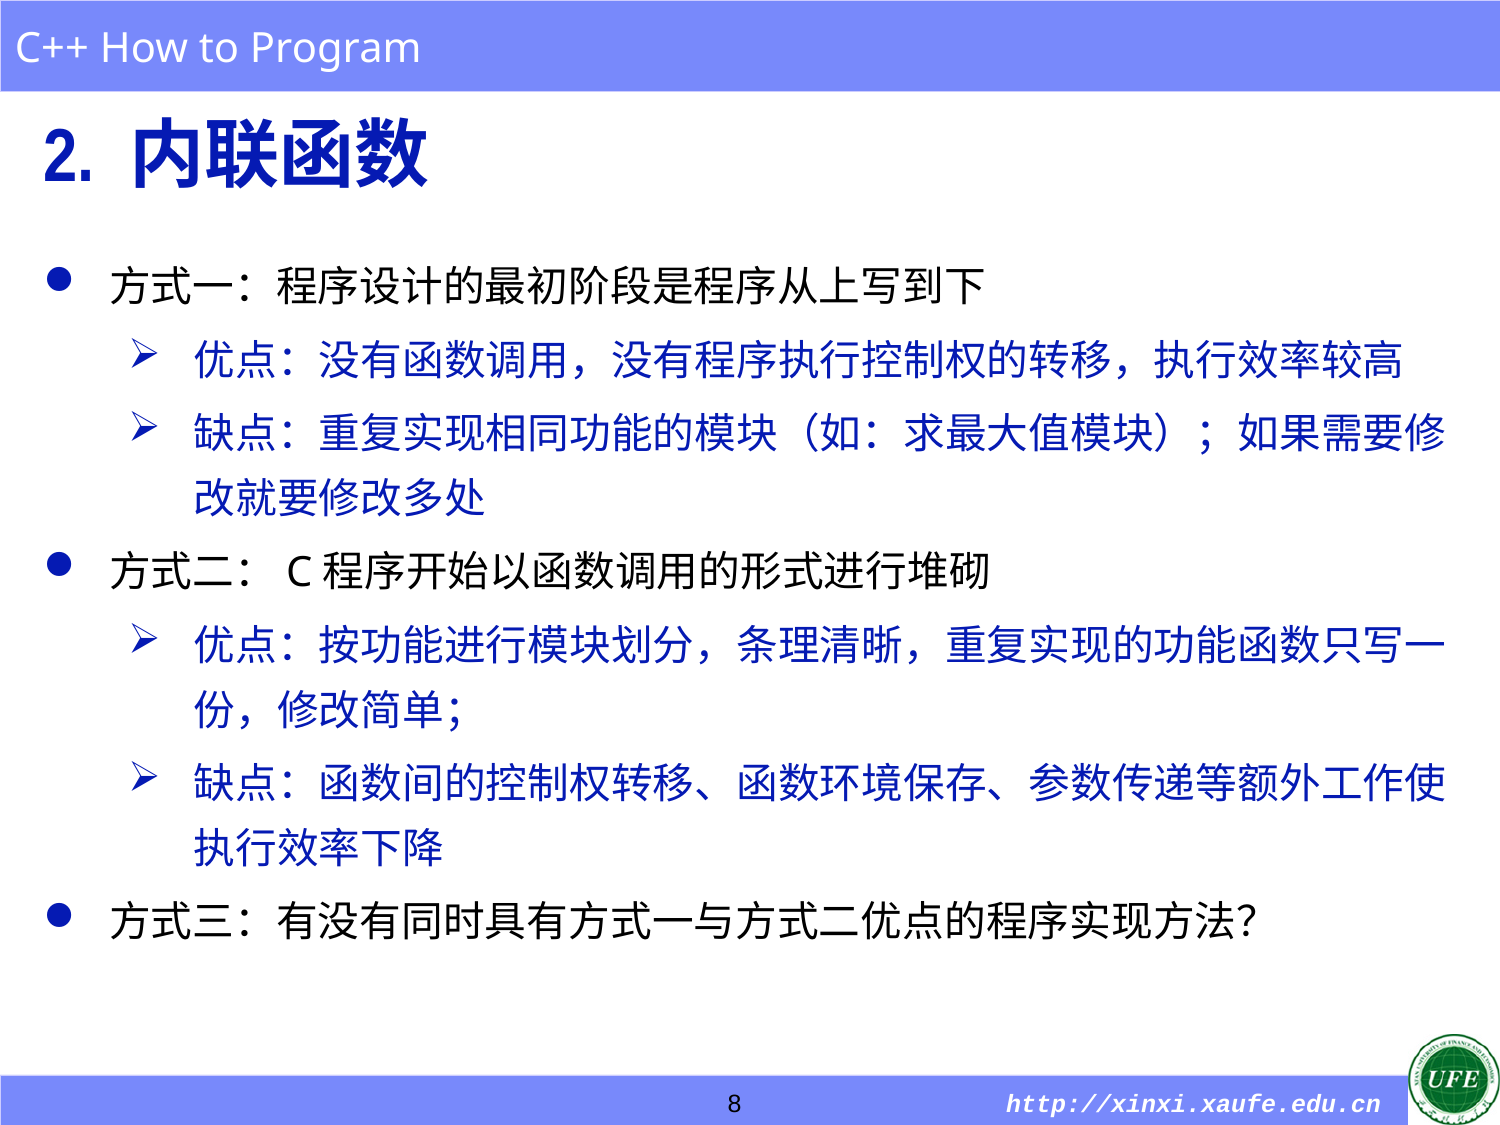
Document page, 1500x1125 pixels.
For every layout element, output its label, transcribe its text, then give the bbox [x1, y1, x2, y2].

slide_number 8 [712, 1080, 825, 1121]
picture [1408, 1034, 1500, 1125]
title 2. 内联函数 [28, 102, 1464, 213]
list 方式一：程序设计的最初阶段是程序从上写到下 优点：没有函数调用，没有程序执行控制权的转移，执行效率较高 缺点：重复实现相同功能的模块（如：求最大值模块）；如果需要修改就要修改多处 方式二：C程序开始以函数调用的形式进行堆砌 优点：按功能进行模块划分，条理清晣，重复实现的功能函数只写一份，修改简单； 缺点：函数间的控制权转移、函数环境保存、参数传递等额外工作使执行效率下降 方式三：有没有同时具有方式一与方式二优点的程序实现方法？ [28, 237, 1464, 1050]
